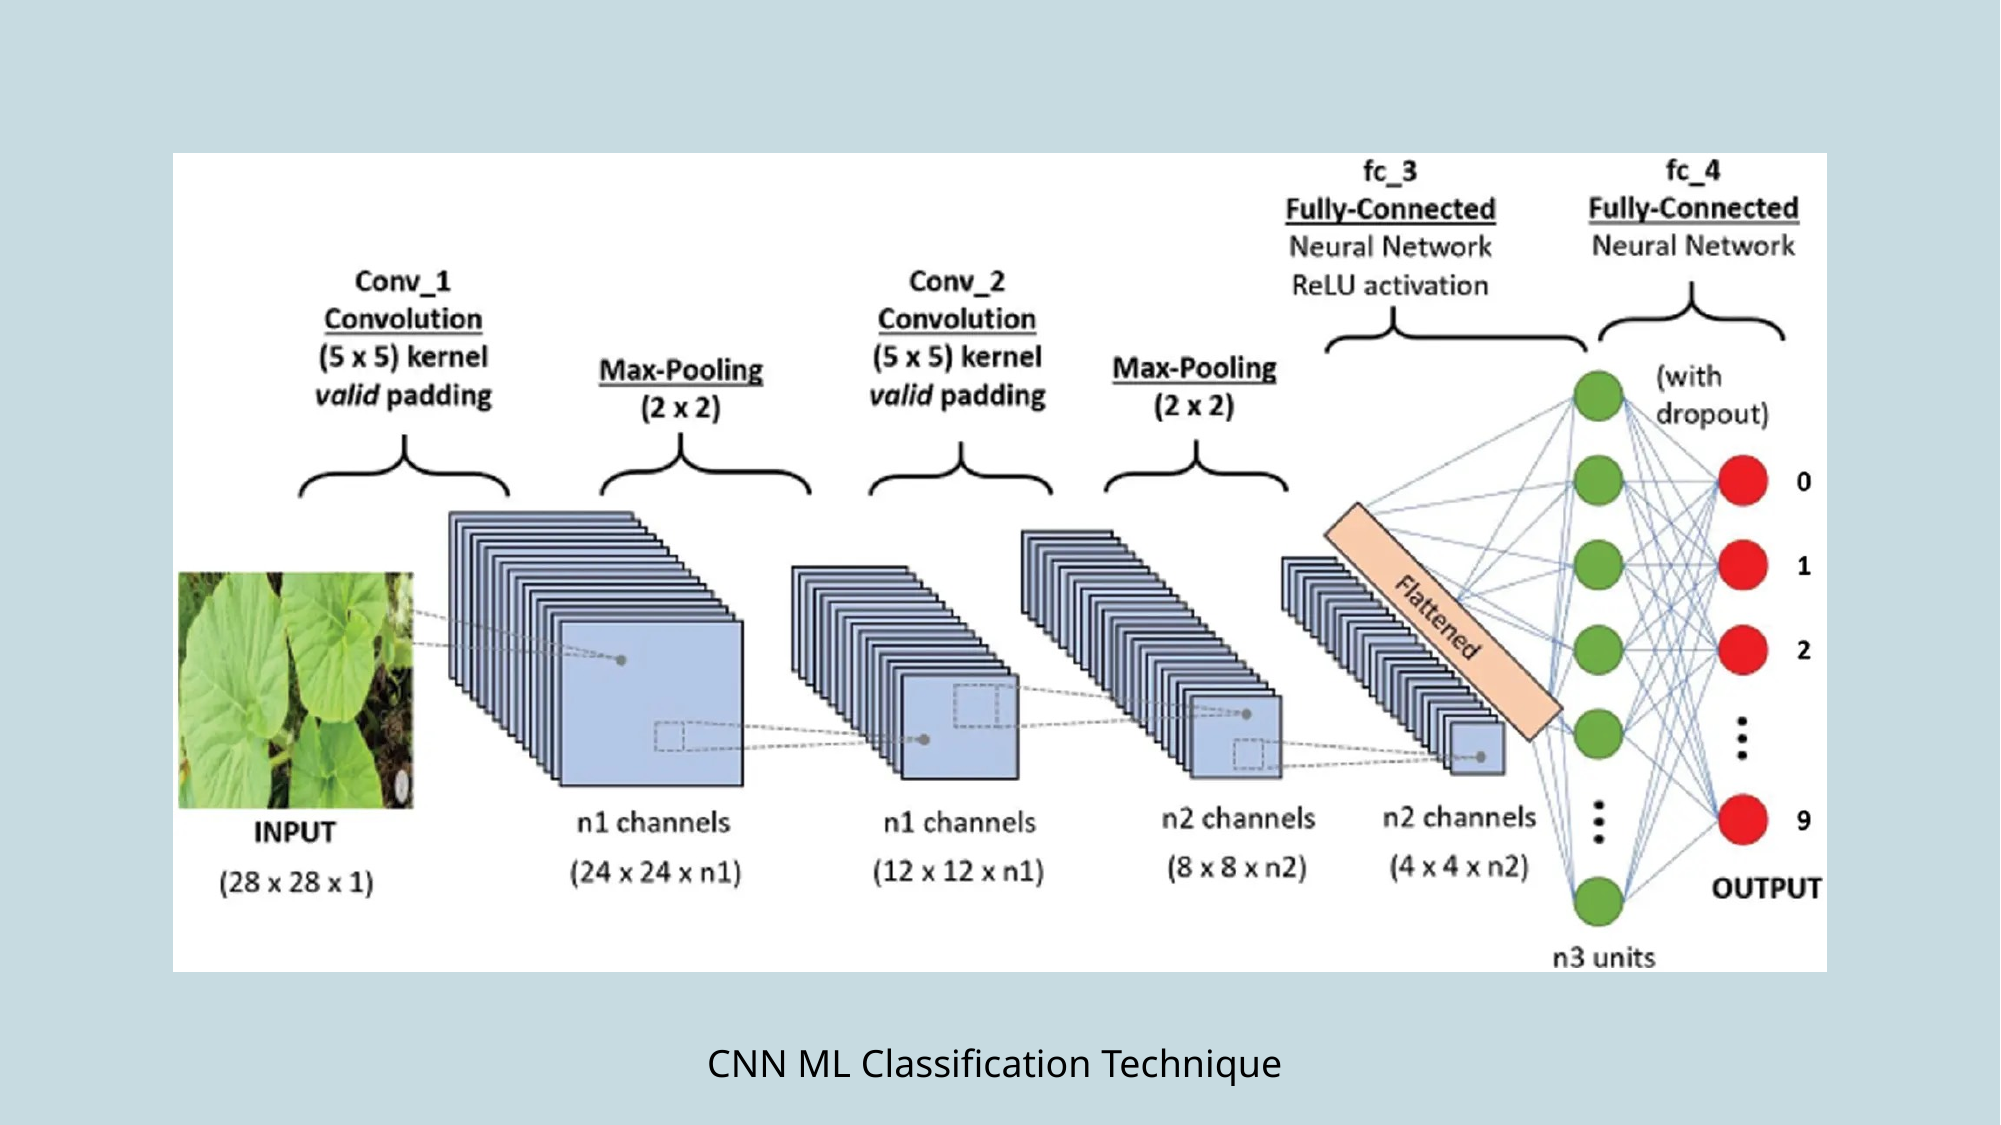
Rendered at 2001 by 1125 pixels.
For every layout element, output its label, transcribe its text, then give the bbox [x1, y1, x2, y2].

text_box CNN ML Classification Technique [699, 1032, 1301, 1092]
picture [173, 153, 1827, 972]
